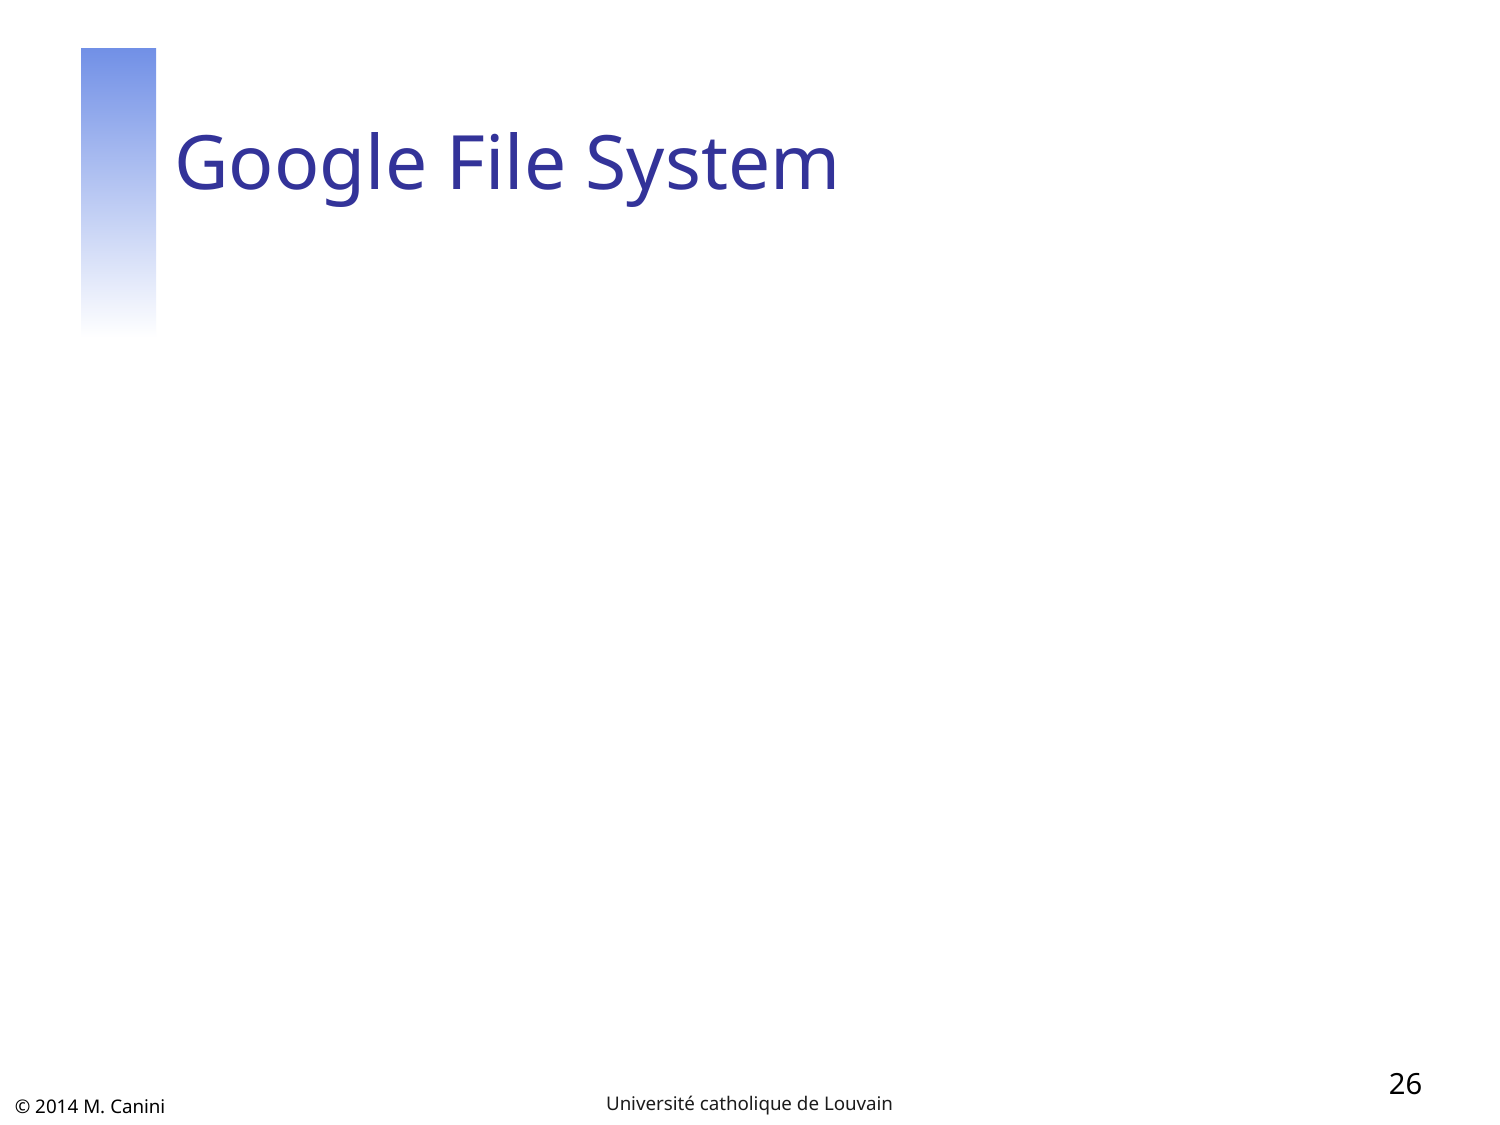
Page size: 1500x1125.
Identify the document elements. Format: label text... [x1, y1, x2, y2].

slide_number 26 [1124, 1037, 1438, 1113]
title Google File System [158, 49, 1438, 213]
footer Université catholique de Louvain [512, 1083, 987, 1125]
